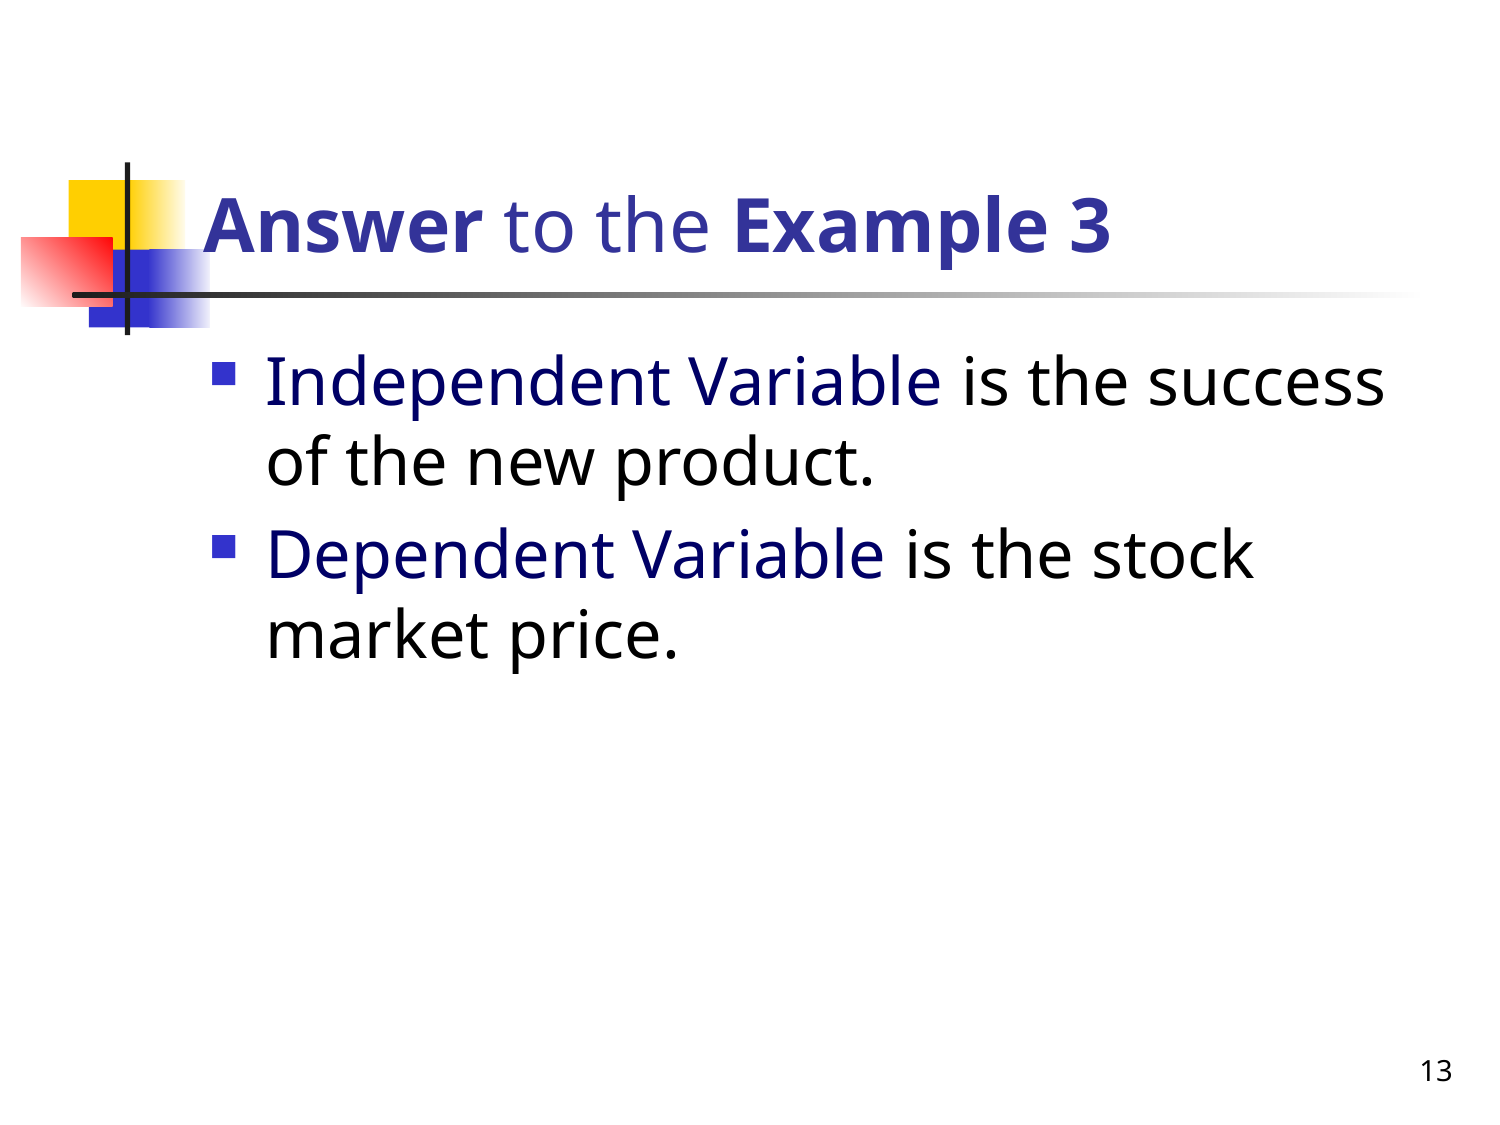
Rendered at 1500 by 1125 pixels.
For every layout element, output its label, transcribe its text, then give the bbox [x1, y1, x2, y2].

list Independent Variable is the success of the new product. Dependent Variable is the stock market price. [193, 331, 1469, 1006]
slide_number 13 [1154, 1023, 1468, 1100]
title Answer to the Example 3 [188, 35, 1468, 275]
